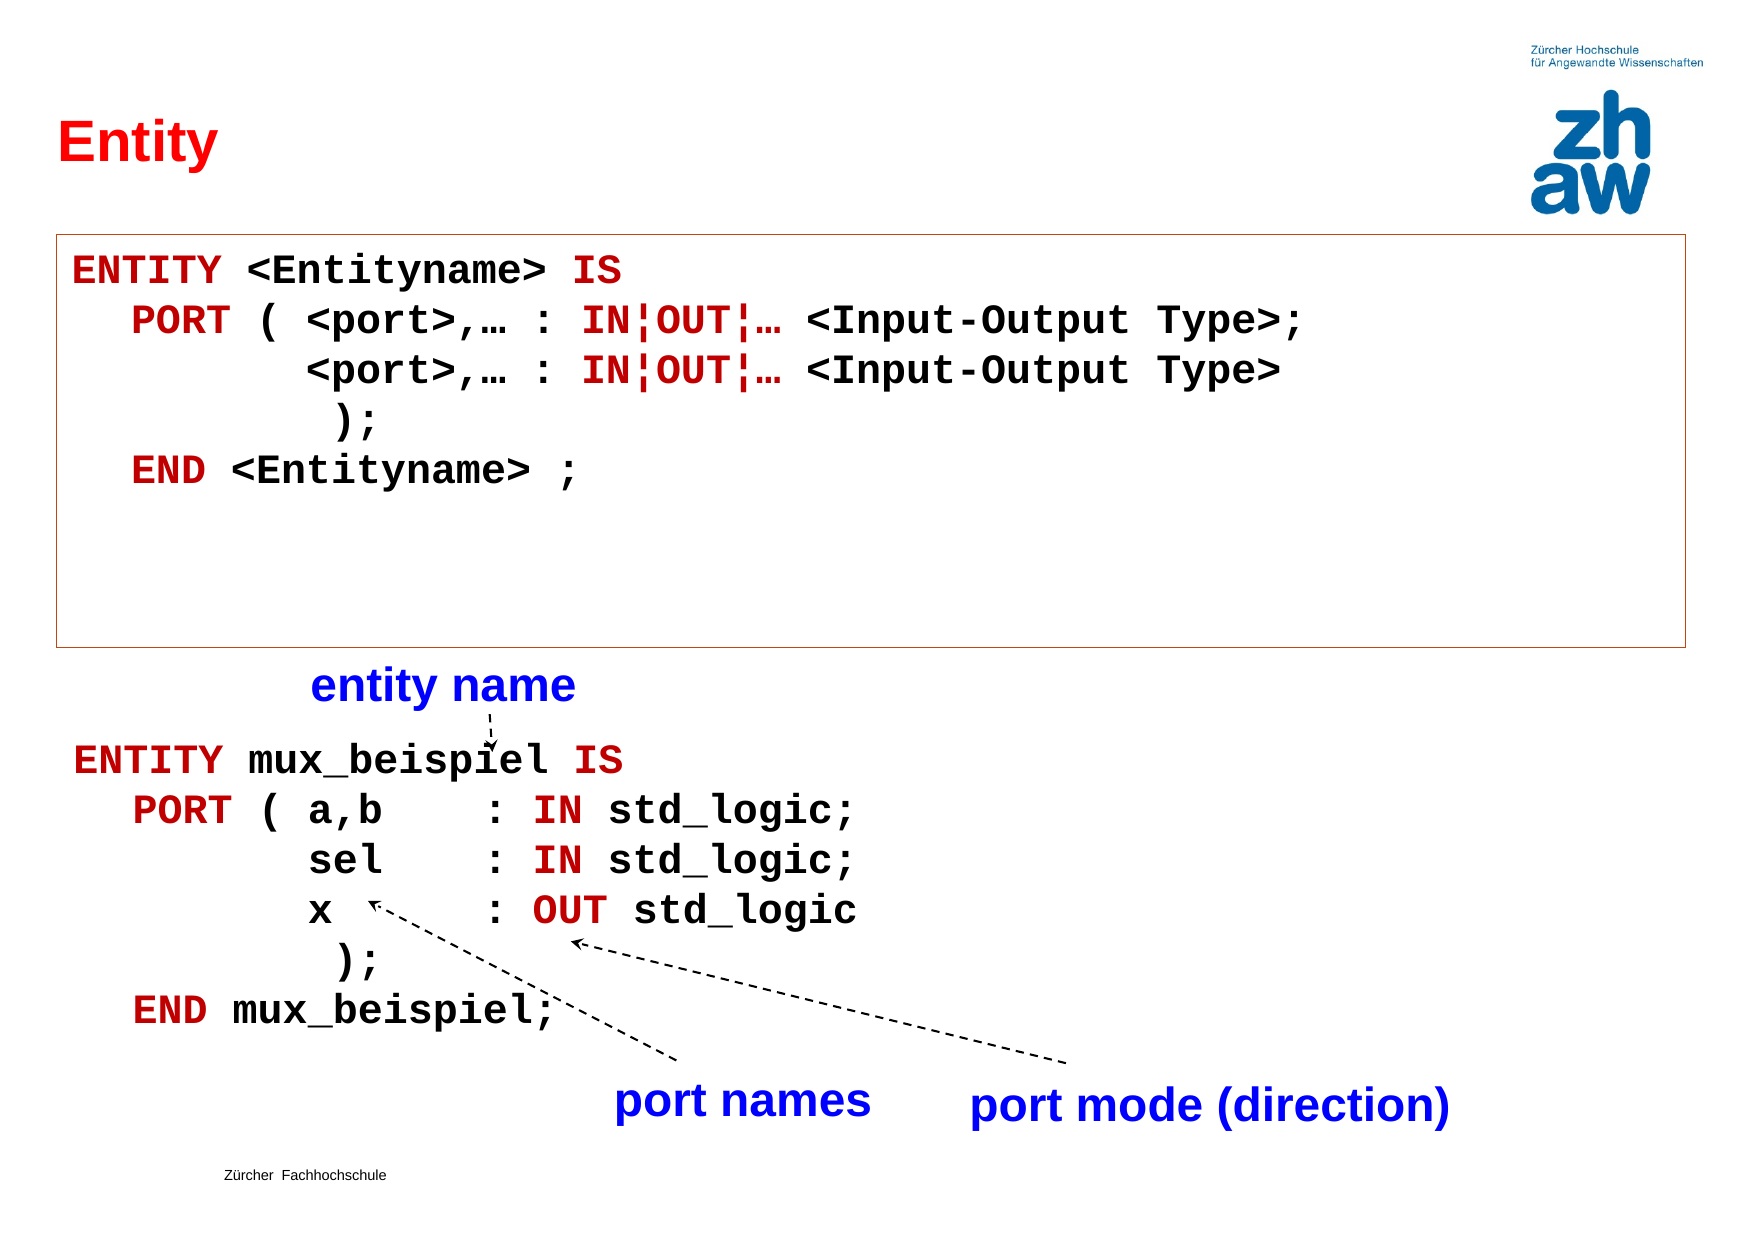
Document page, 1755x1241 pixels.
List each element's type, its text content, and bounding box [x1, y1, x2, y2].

text_box port names [596, 1050, 891, 1135]
text_box [485, 739, 498, 753]
text_box [570, 938, 585, 951]
text_box [367, 900, 382, 913]
text_box ENTITY <Entityname> IS PORT ( <port>,… : IN¦OUT¦… <Input-Output Type>; <port>,… : IN¦OUT¦… <Input-Output Type> ); END <Entityname> ; [56, 234, 1686, 648]
text_box ENTITY mux_beispiel IS PORT ( a,b : IN std_logic; sel : IN std_logic; x : OUT std_logic ); END mux_beispiel; [58, 724, 1689, 1138]
picture [1527, 41, 1706, 218]
text_box Entity [40, 61, 1305, 218]
text_box port mode (direction) [952, 1056, 1469, 1141]
text_box entity name [293, 648, 595, 720]
